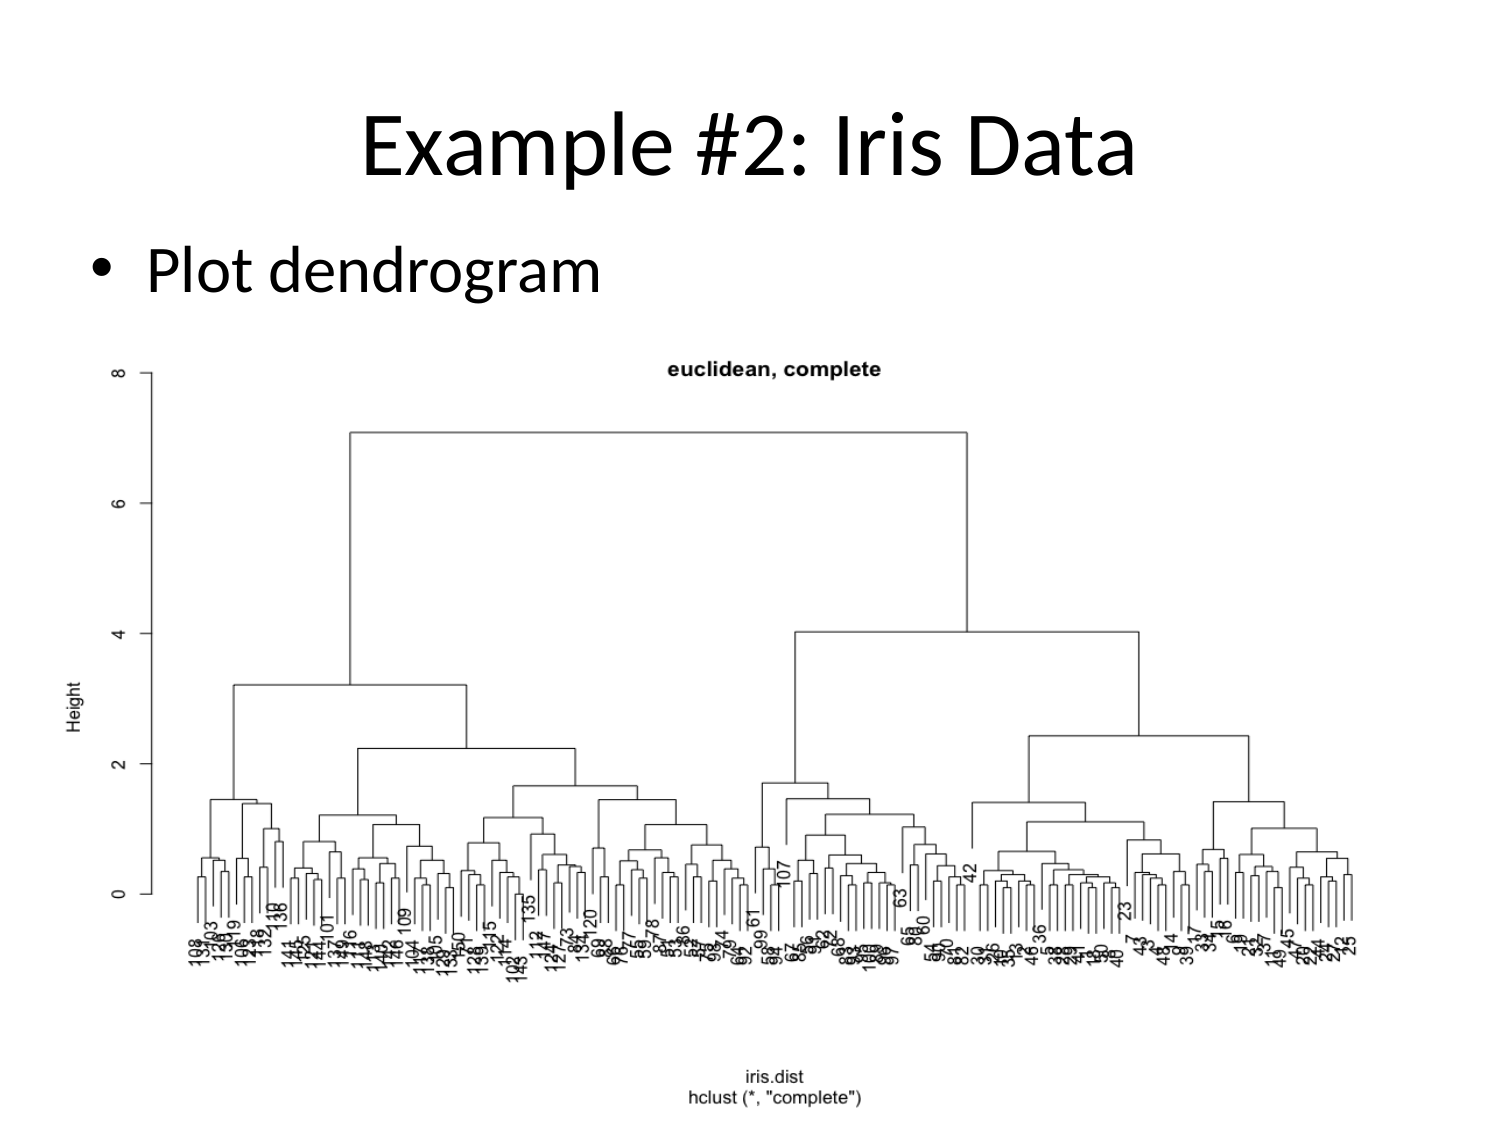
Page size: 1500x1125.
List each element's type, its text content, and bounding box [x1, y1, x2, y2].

title Example #2: Iris Data [75, 45, 1425, 233]
list Plot dendrogram plot(iris.clust) [75, 233, 1425, 323]
picture [60, 325, 1445, 1110]
